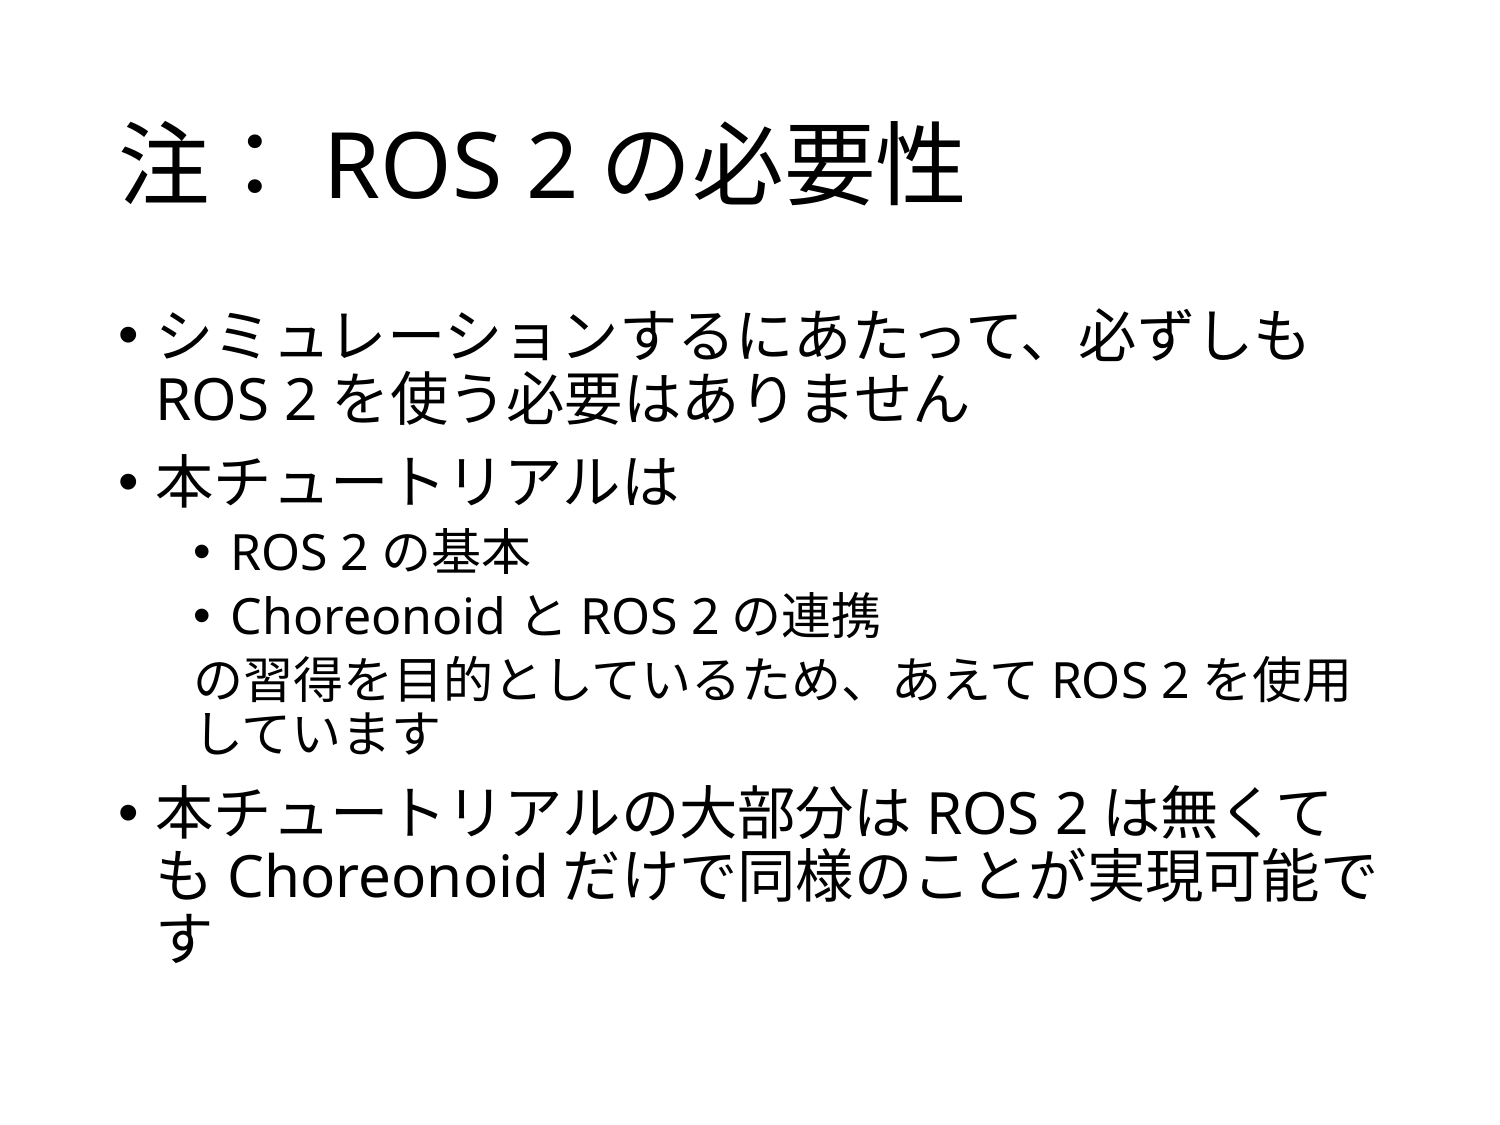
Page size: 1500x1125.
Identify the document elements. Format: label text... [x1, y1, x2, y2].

title 注：ROS 2の必要性 [103, 59, 1397, 278]
list シミュレーションするにあたって、必ずしもROS 2を使う必要はありません 本チュートリアルは ROS 2の基本 ChoreonoidとROS 2の連携 の習得を目的としているため、あえてROS 2を使用しています 本チュートリアルの大部分はROS 2は無くてもChoreonoidだけで同様のことが実現可能です [103, 299, 1397, 1014]
